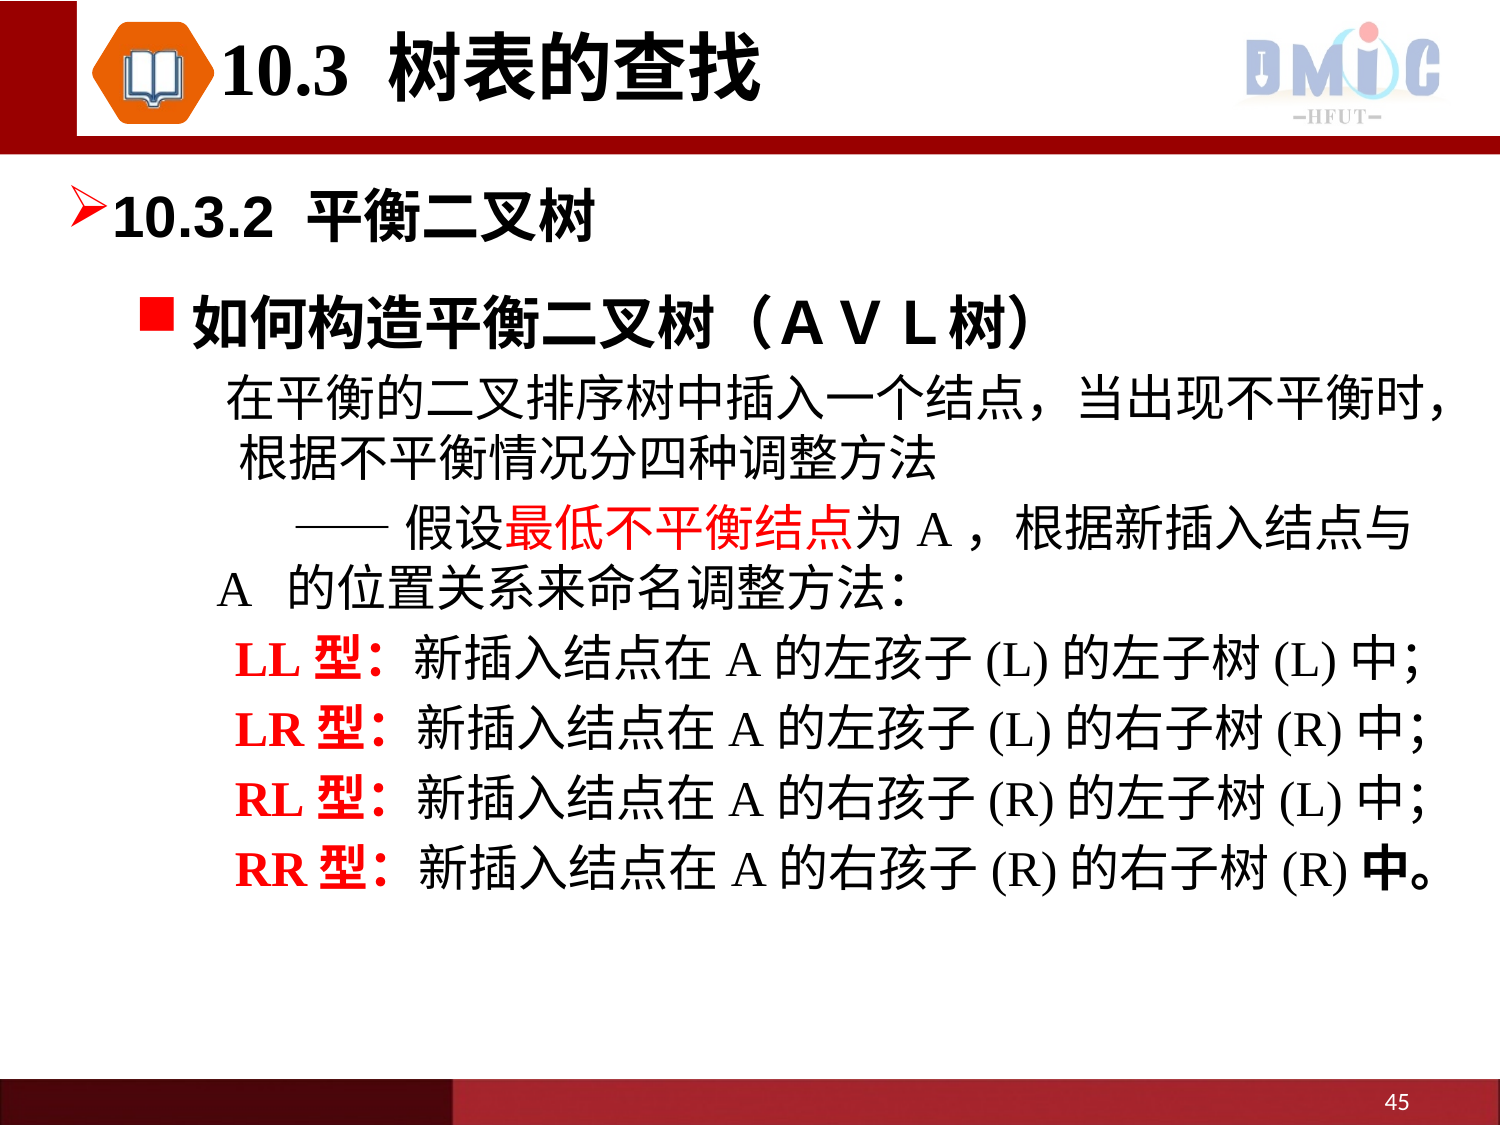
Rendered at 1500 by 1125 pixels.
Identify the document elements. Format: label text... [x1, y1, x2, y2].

text_box 10.3.2 平衡二叉树 [51, 171, 625, 257]
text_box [0, 12, 1047, 125]
picture [0, 1079, 1500, 1125]
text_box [1210, 21, 1472, 132]
list 如何构造平衡二叉树（ＡＶＬ树） 在平衡的二叉排序树中插入一个结点，当出现不平衡时， 根据不平衡情况分四种调整方法 ——假设最低不平衡结点为A，根据新插入结点与A 的位置关系来命名调整方法： LL型：新插入结点在A的左孩子(L)的左子树(L)中； LR型：新插入结点在A的左孩子(L)的右子树(R)中； RL型：新插入结点在A的右孩子(R)的左子树(L)中； RR型：新插入结点在A的右孩子(R)的右子树(R)中。 [119, 278, 1471, 1047]
slide_number 45 [1074, 1081, 1425, 1119]
